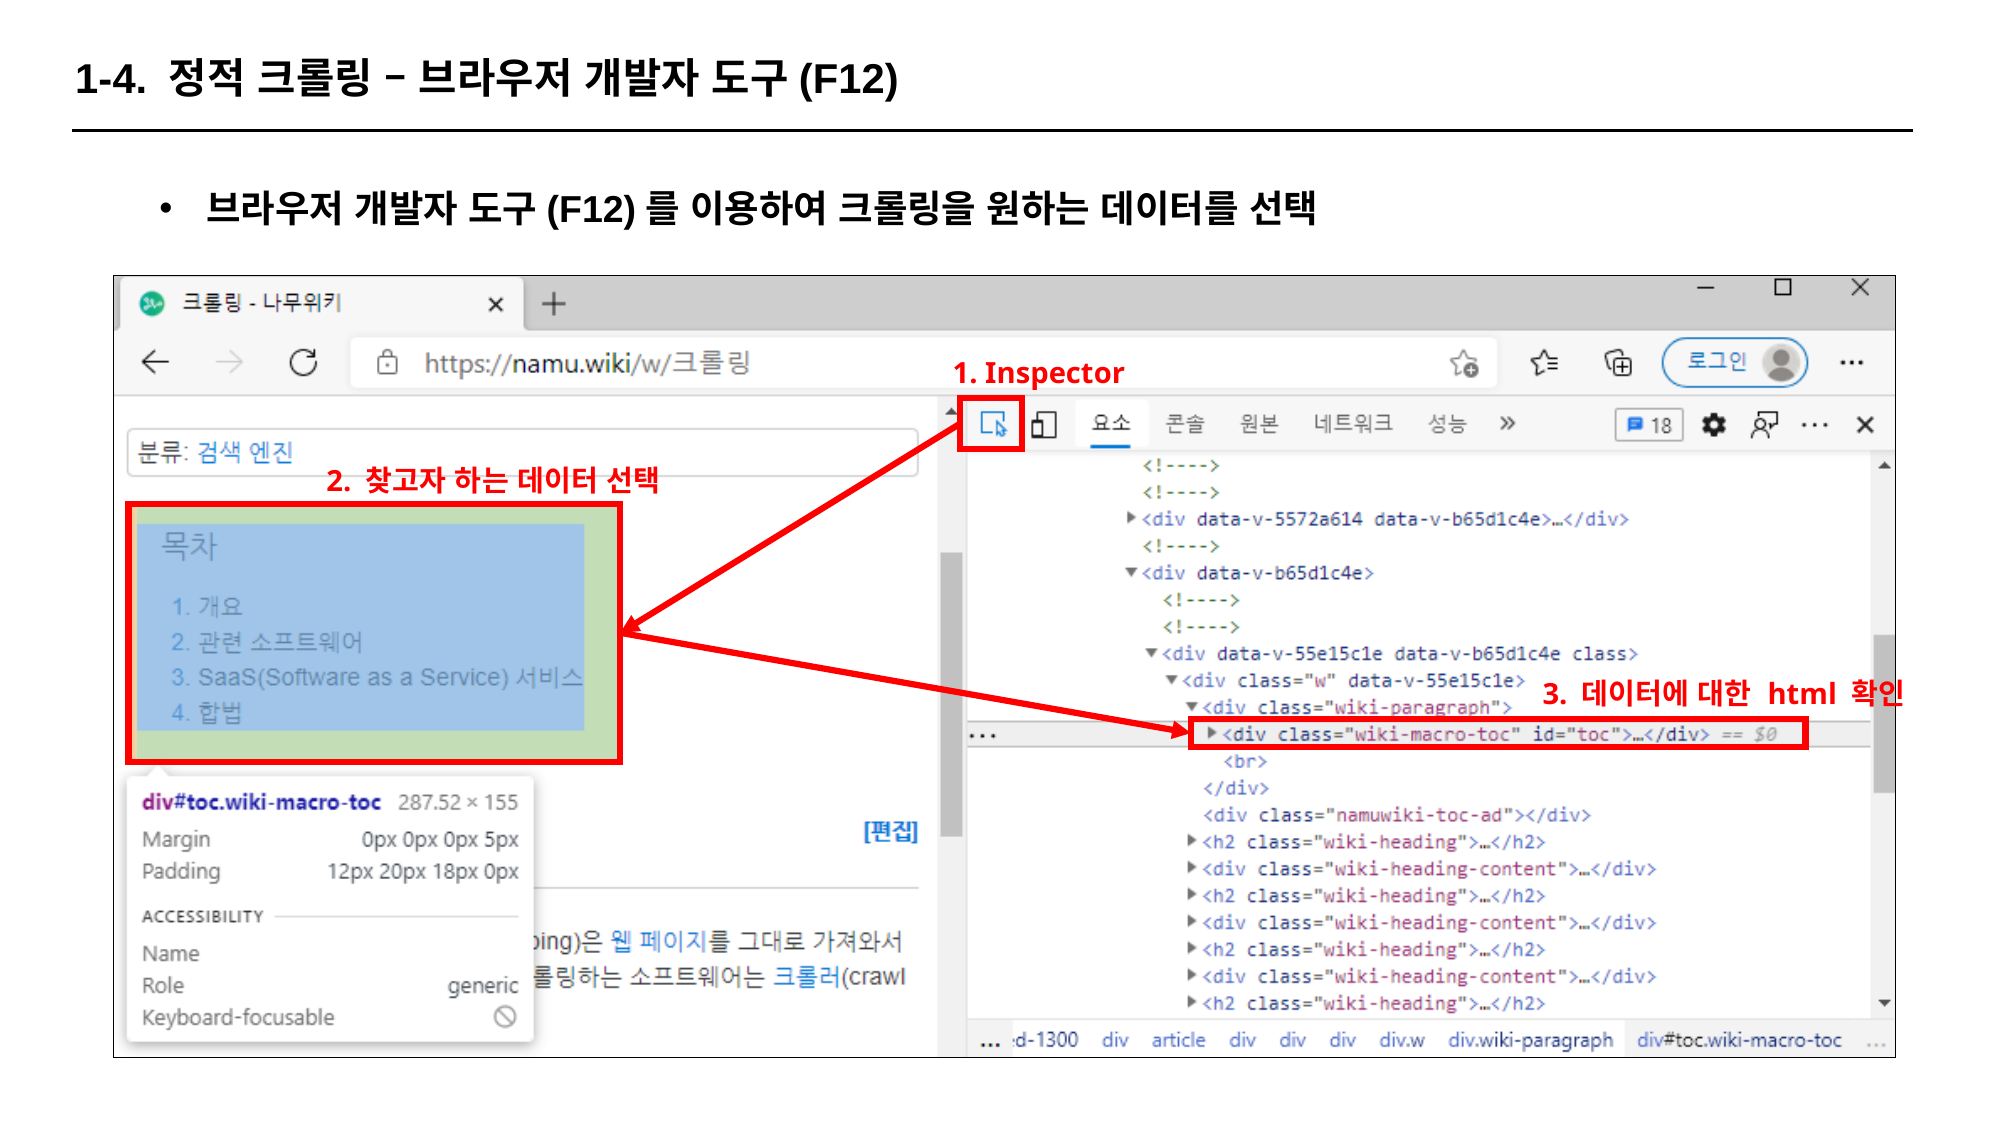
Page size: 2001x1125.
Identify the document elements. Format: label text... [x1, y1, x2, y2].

text_box 1-4. 정적 크롤링 – 브라우저 개발자 도구(F12) [60, 44, 1750, 110]
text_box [112, 275, 1923, 1058]
text_box 브라우저 개발자 도구(F12)를 이용하여 크롤링을 원하는 데이터를 선택 [144, 164, 1896, 238]
